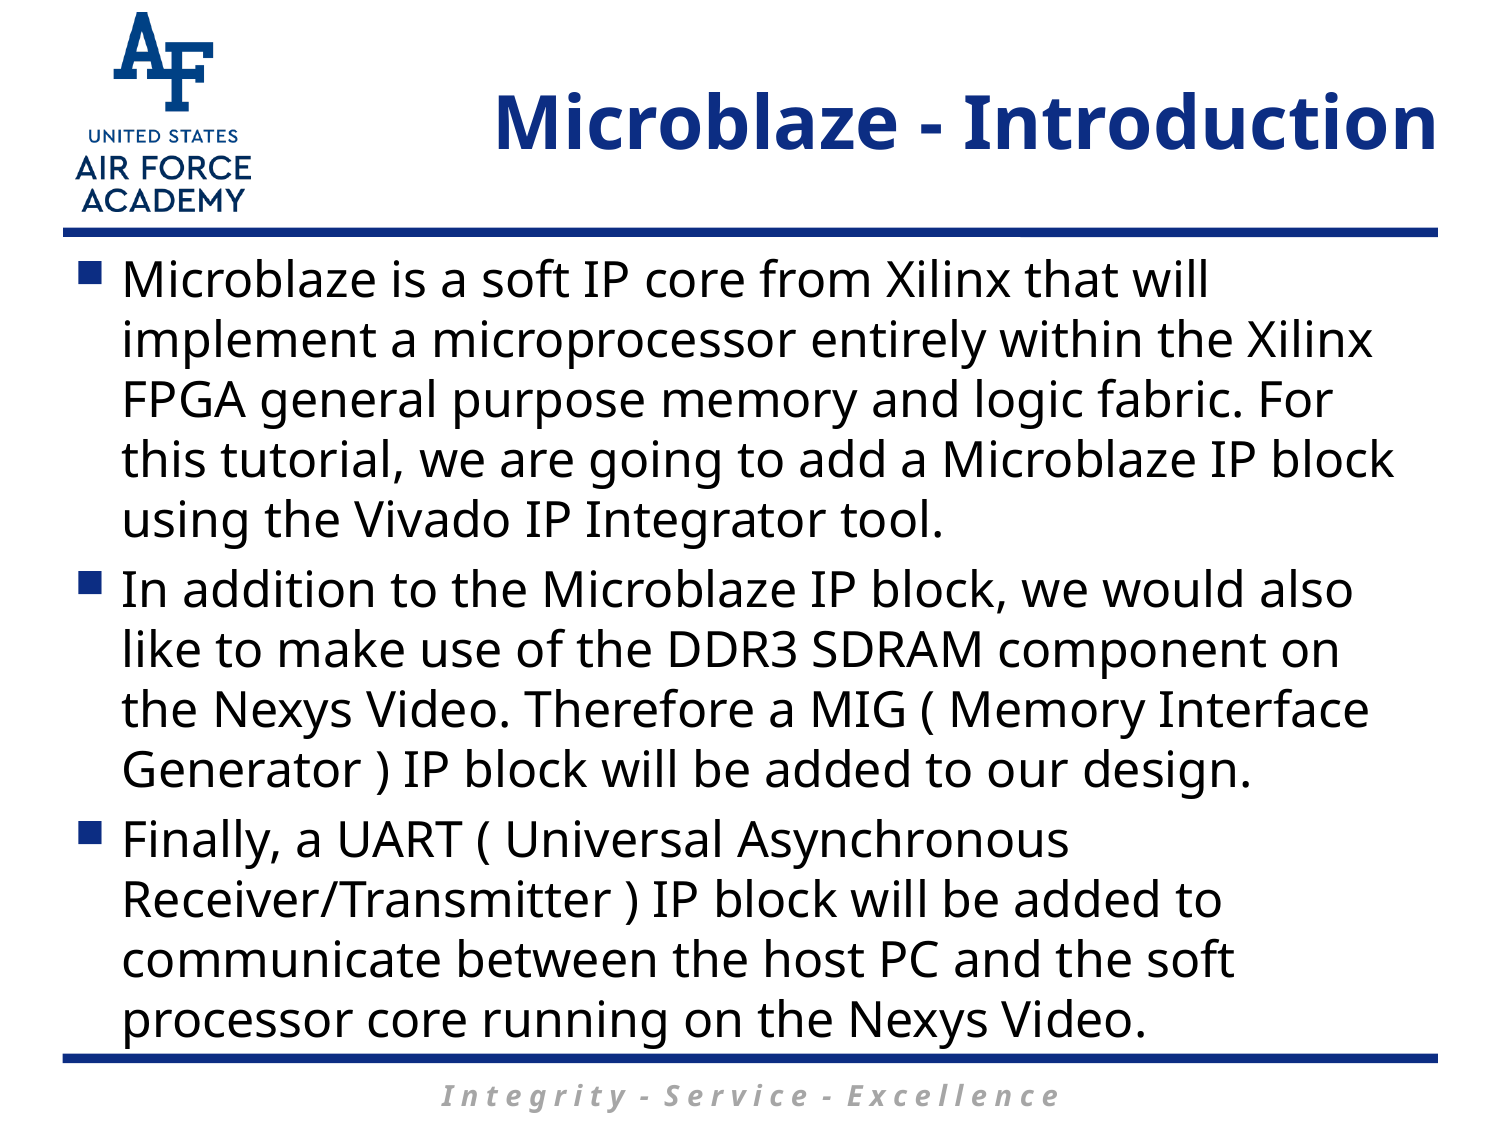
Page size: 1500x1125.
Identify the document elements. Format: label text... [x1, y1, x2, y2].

picture [75, 12, 251, 212]
title Microblaze - Introduction [299, 29, 1456, 211]
subtitle Microblaze is a soft IP core from Xilinx that will implement a microprocessor entirely within the Xilinx FPGA general purpose memory and logic fabric. For this tutorial, we are going to add a Microblaze IP block using the Vivado IP Integrator tool. In addition to the Microblaze IP block, we would also like to make use of the DDR3 SDRAM component on the Nexys Video. Therefore a MIG ( Memory Interface Generator ) IP block will be added to our design. Finally, a UART ( Universal Asynchronous Receiver/Transmitter ) IP block will be added to communicate between the host PC and the soft processor core running on the Nexys Video. [59, 239, 1441, 1051]
